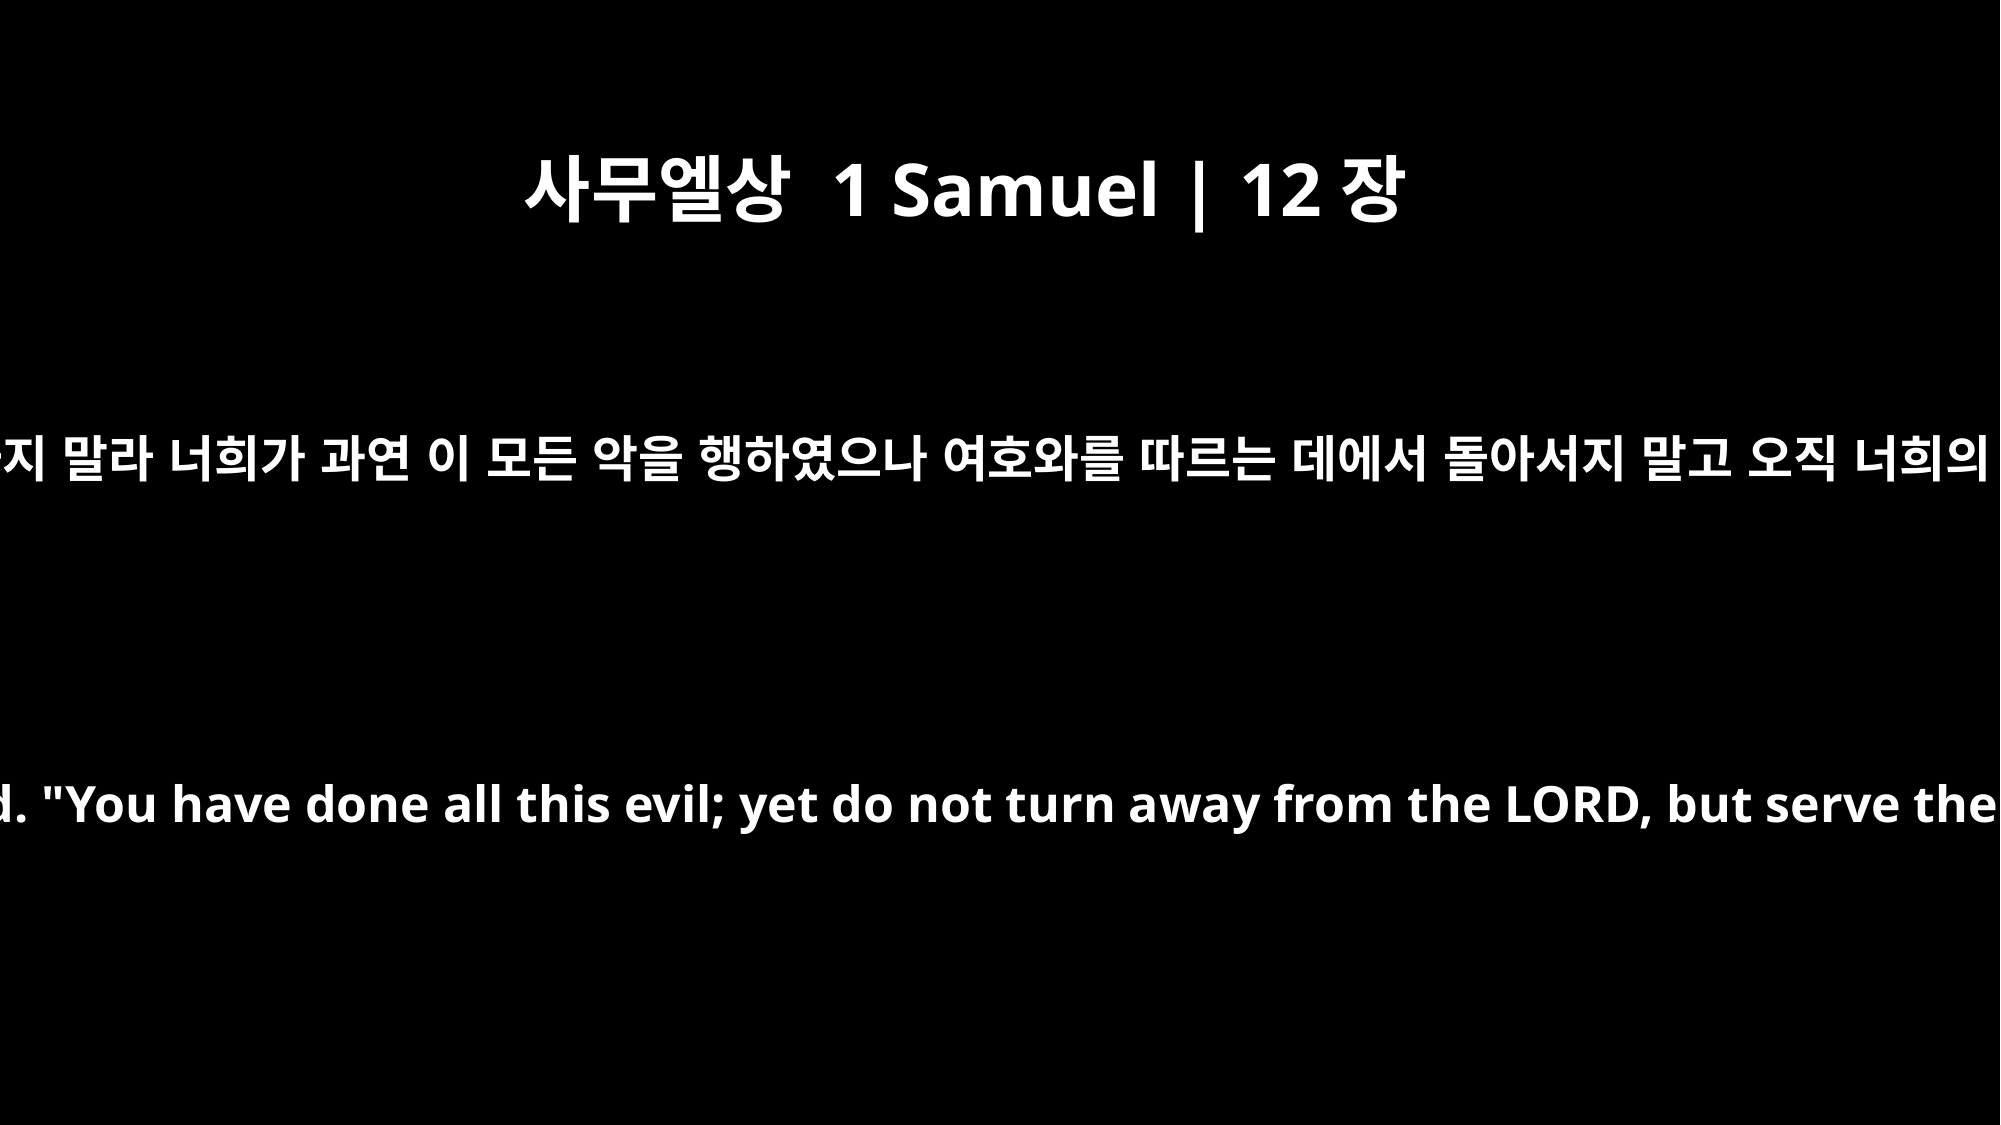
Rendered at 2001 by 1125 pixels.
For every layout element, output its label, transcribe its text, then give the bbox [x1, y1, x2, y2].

text_box 사무엘상 1 Samuel | 12장 [509, 136, 1423, 239]
text_box 20 사무엘이 백성에게 이르되 두려워하지 말라 너희가 과연 이 모든 악을 행하였으나 여호와를 따르는 데에서 돌아서지 말고 오직 너희의 마음을 다하여 여호와를 섬기라 [0, 359, 2000, 495]
text_box "Do not be afraid," Samuel replied. "You have done all this evil; yet do not turn away from the LORD, but serve the LORD with all your heart. [0, 764, 2000, 840]
